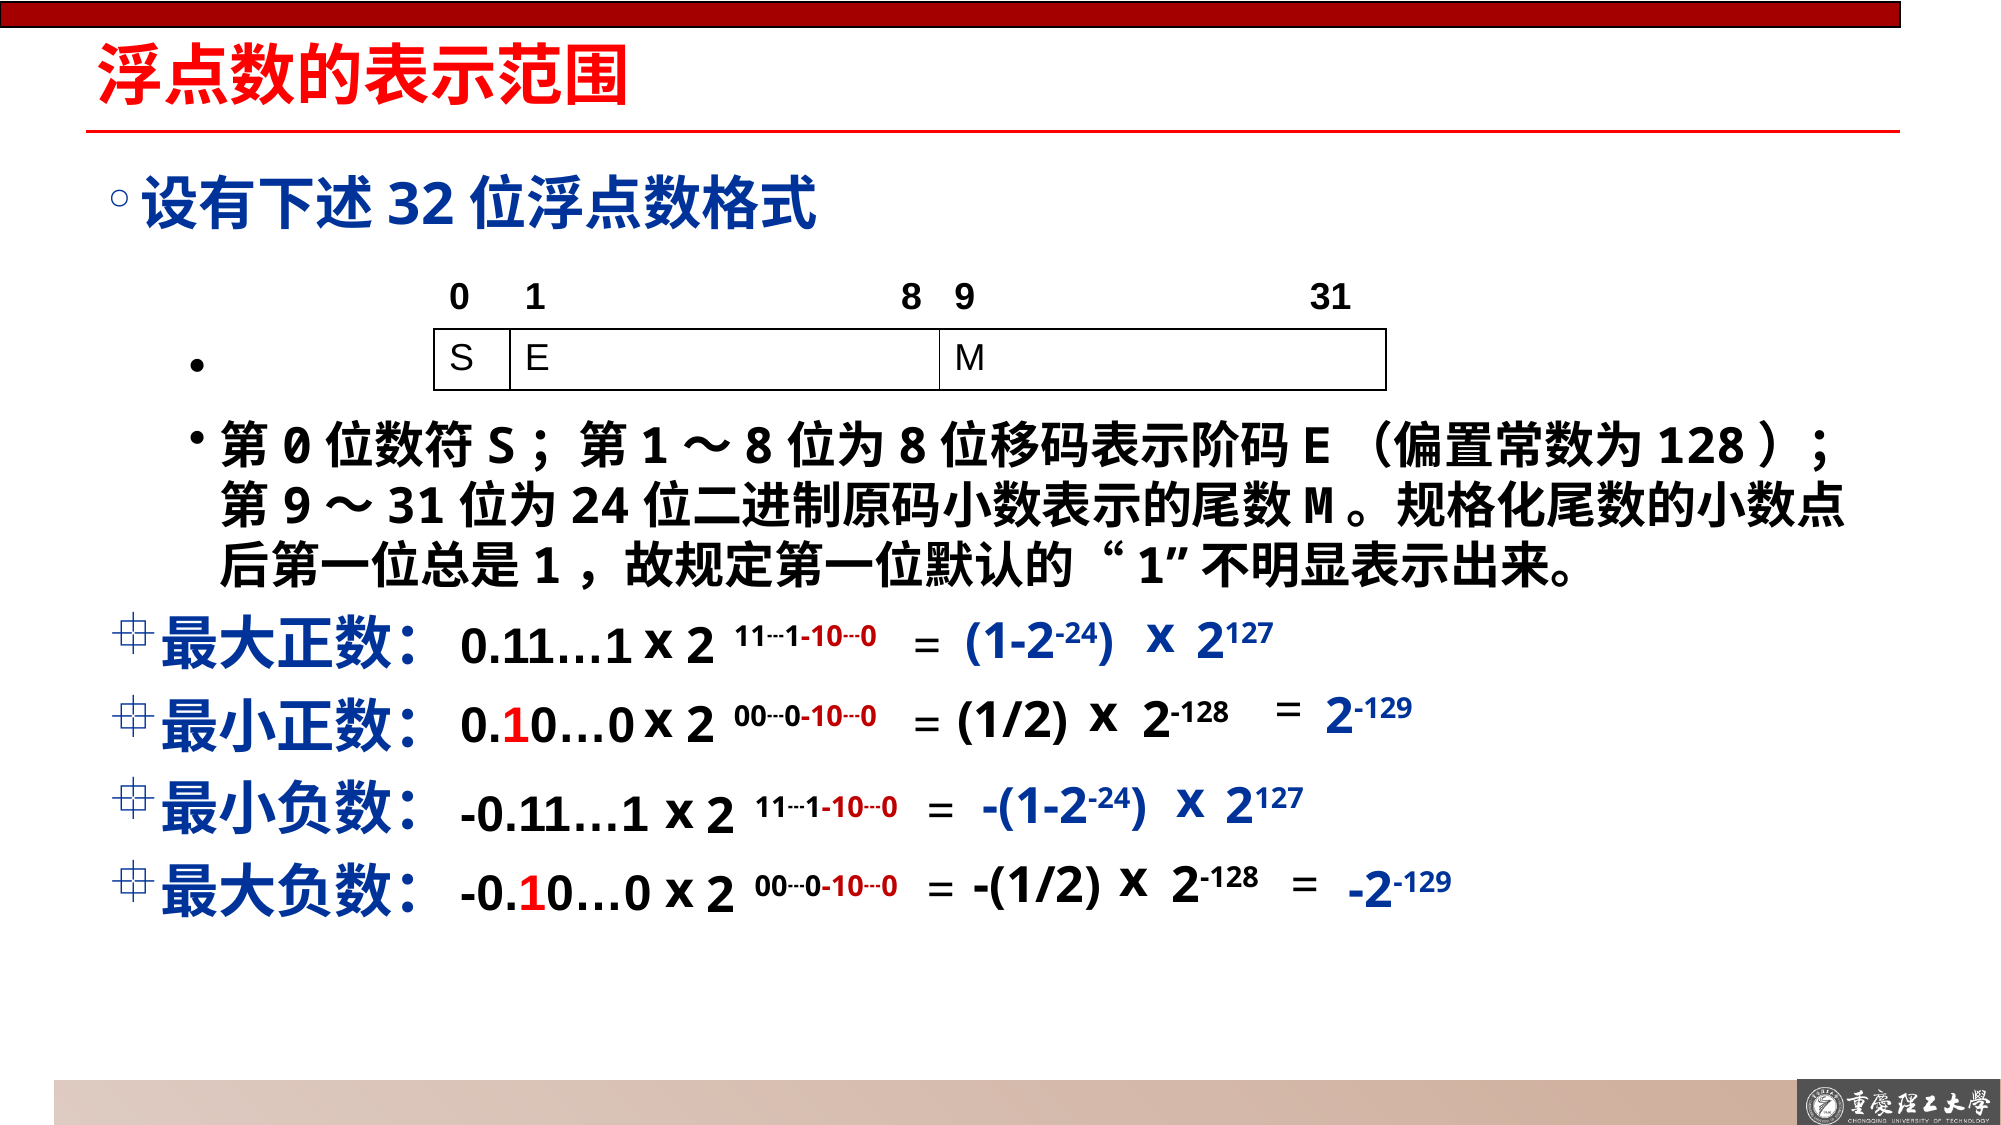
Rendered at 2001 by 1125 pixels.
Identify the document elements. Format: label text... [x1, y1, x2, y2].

text_box = [911, 850, 971, 925]
text_box x [1161, 760, 1221, 835]
text_box = [1275, 845, 1335, 921]
text_box -0.10…0 [445, 853, 670, 928]
text_box x [1075, 674, 1134, 749]
text_box 00┄0-10┄0 [739, 853, 913, 929]
text_box 11┄1-10┄0 [739, 774, 913, 850]
text_box = [911, 770, 971, 846]
text_box 11┄1-10┄0 [719, 604, 893, 680]
text_box x [650, 850, 709, 926]
text_box x [629, 601, 689, 676]
table_header 0 [434, 268, 510, 328]
table_cell M [940, 330, 1385, 389]
table_cell E [511, 330, 939, 389]
text_box (1-2-24) [950, 601, 1143, 677]
text_box -(1-2-24) [967, 766, 1176, 842]
text_box = [898, 685, 957, 760]
text_box -2-129 [1334, 850, 1468, 925]
text_box 2127 [1211, 766, 1319, 842]
text_box -0.11…1 [445, 773, 677, 849]
text_box x [1131, 595, 1191, 670]
text_box 2 [692, 776, 751, 851]
text_box 00┄0-10┄0 [719, 683, 893, 759]
text_box -(1/2) [959, 845, 1130, 921]
text_box 2127 [1181, 601, 1290, 677]
table_header 1 8 [510, 268, 939, 328]
text_box 2 [671, 605, 730, 681]
text_box (1/2) [942, 680, 1097, 756]
text_box 2-128 [1127, 680, 1245, 756]
text_box 0.10…0 [445, 685, 657, 760]
text_box 2 [692, 855, 751, 930]
text_box 2 [671, 685, 730, 760]
list 设有下述32位浮点数格式 第0位数符S；第1～8位为8位移码表示阶码E（偏置常数为128）；第9～31位为24位二进制原码小数表示的尾数M。规格化尾数的小数点后第一位总是1，故规定第一位默认的“1”不明显表示出来。 最大正数： 最小正数： 最小负数： 最大负数： [97, 162, 1889, 499]
text_box = [1259, 670, 1318, 745]
text_box x [650, 771, 709, 847]
text_box 2-129 [1310, 676, 1428, 751]
table_cell S [435, 330, 509, 389]
table_header 9 31 [939, 268, 1386, 328]
text_box 2-128 [1156, 845, 1274, 921]
text_box = [898, 605, 957, 681]
text_box x [629, 680, 689, 756]
text_box 0.11…1 [445, 605, 657, 681]
text_box x [1104, 839, 1164, 914]
picture [1797, 1079, 2000, 1125]
title 浮点数的表示范围 [86, 39, 1889, 119]
